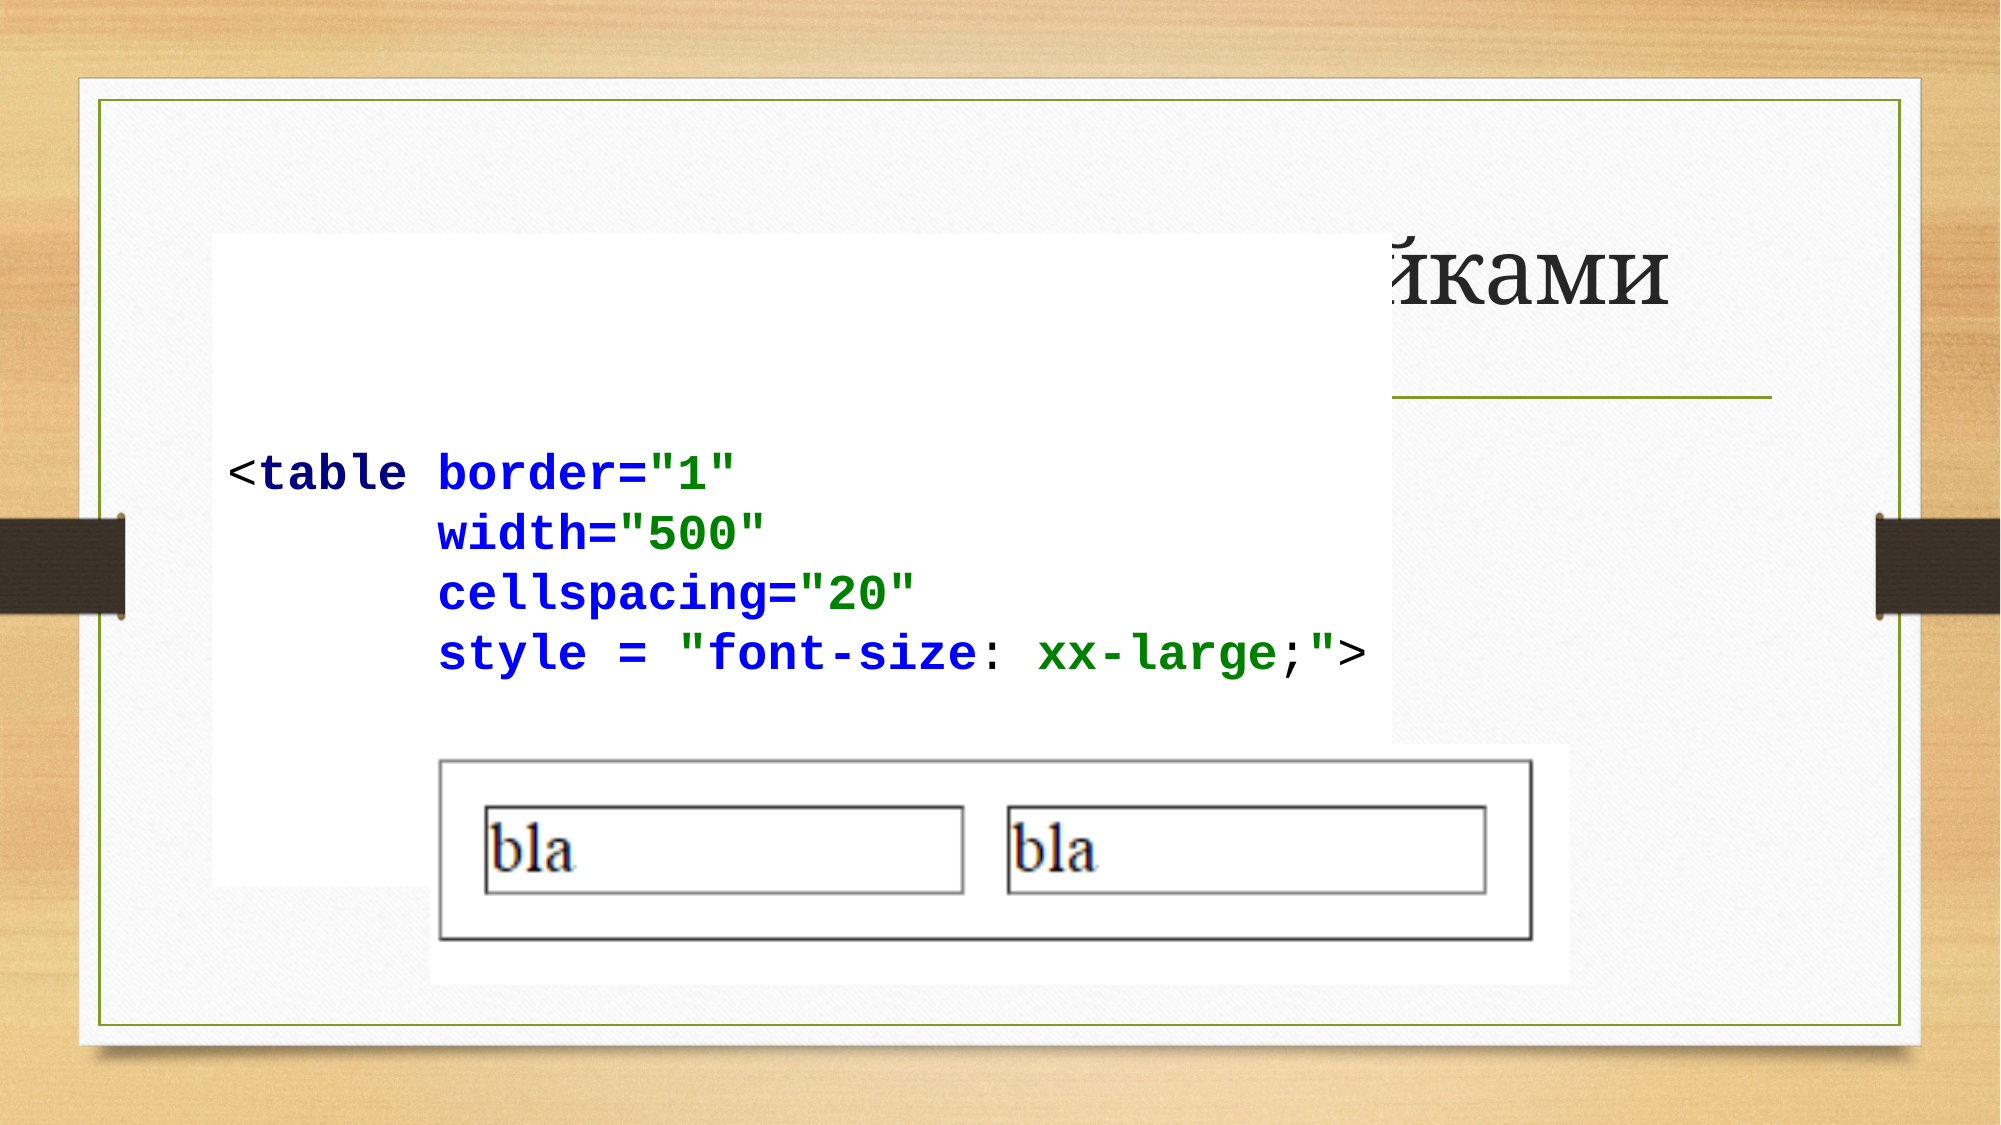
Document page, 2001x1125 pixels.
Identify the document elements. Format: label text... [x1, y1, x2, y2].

picture [0, 0, 2001, 1125]
list <table border="1" width="500" cellspacing="20" style = "font-size: xx-large;"> [212, 233, 1392, 887]
title Расстояние между ячейками [212, 161, 1788, 375]
